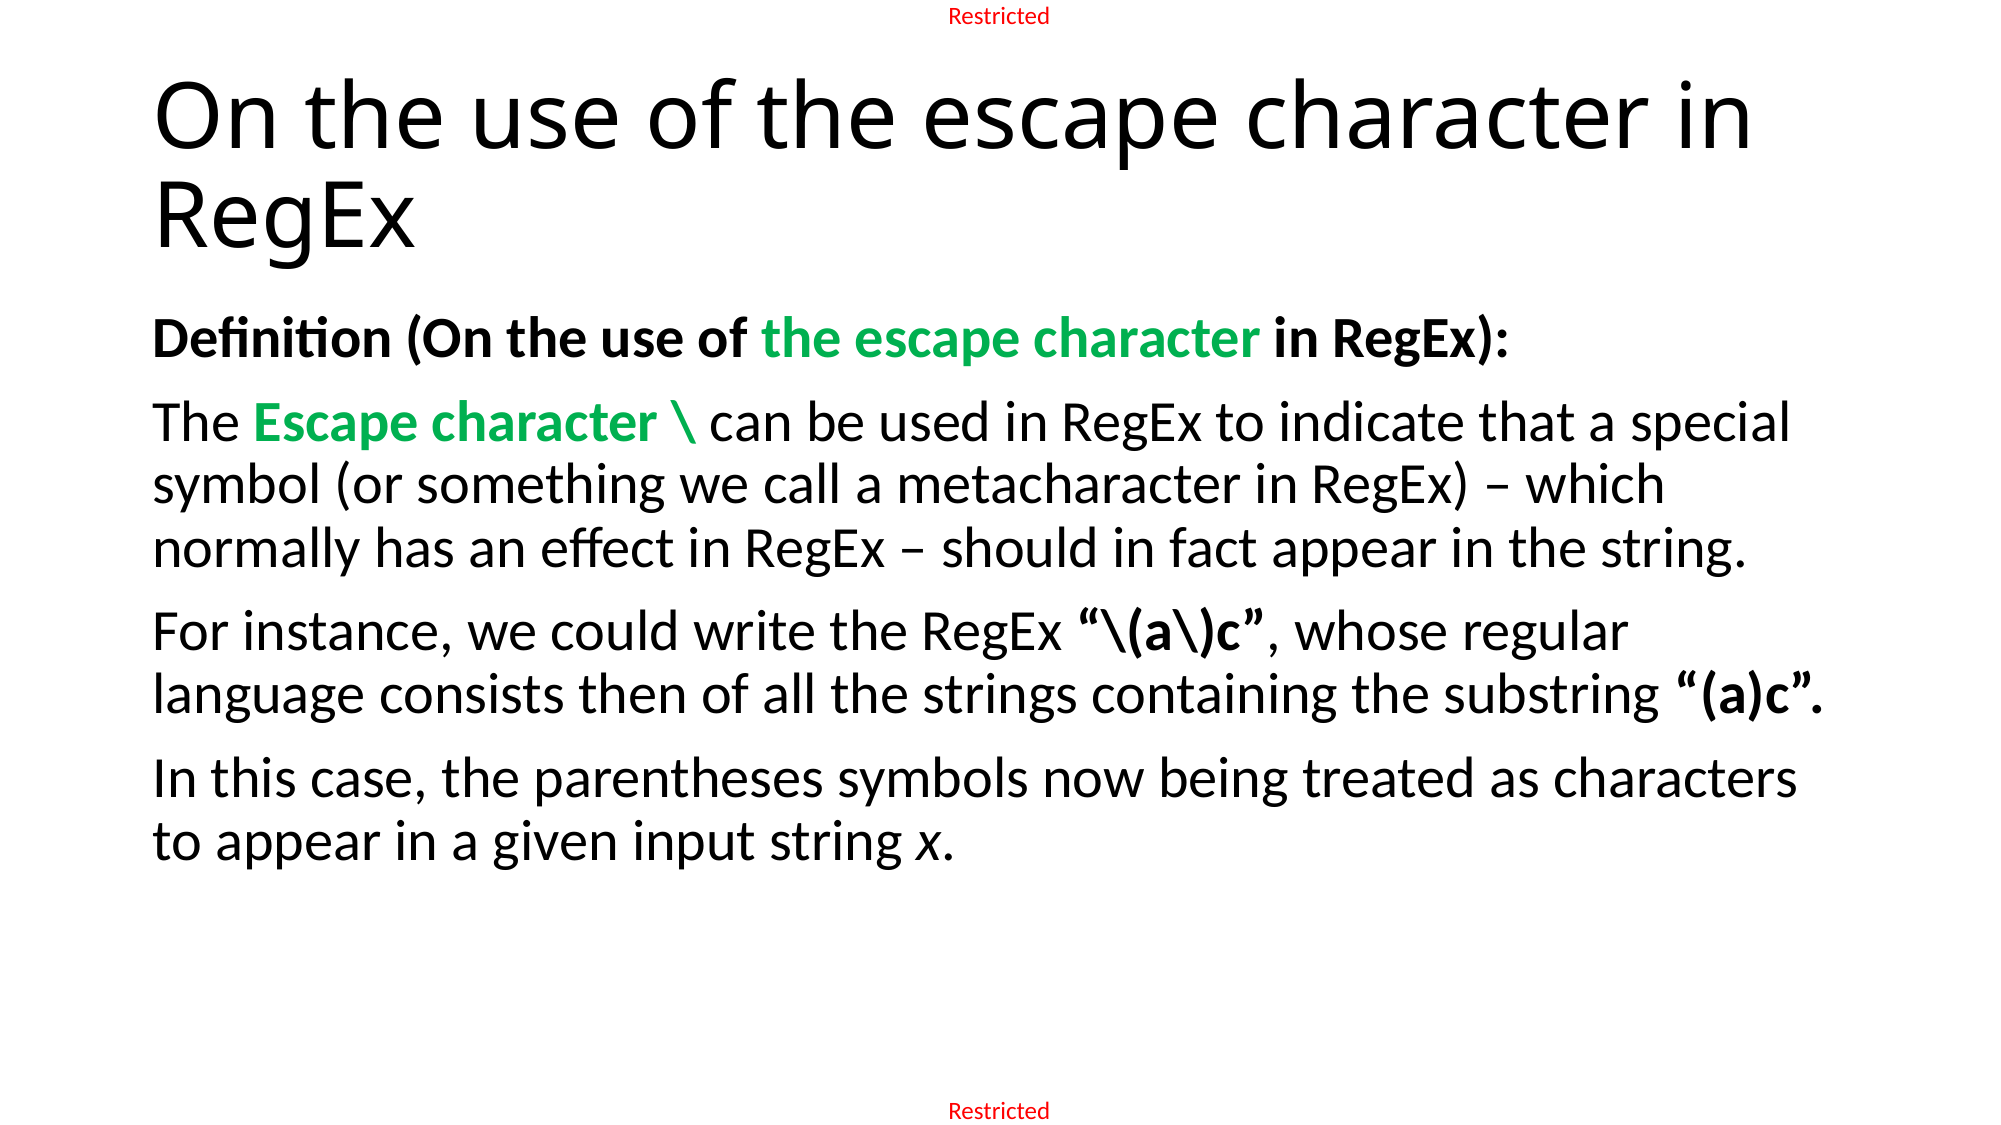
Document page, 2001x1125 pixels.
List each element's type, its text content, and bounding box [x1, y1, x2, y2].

title On the use of the escape character in RegEx [137, 59, 1863, 278]
list Definition (On the use of the escape character in RegEx): The Escape character \ can be used in RegEx to indicate that a special symbol (or something we call a metacharacter in RegEx) – which normally has an effect in RegEx – should in fact appear in the string. For instance, we could write the RegEx “\(a\)c”, whose regular language consists then of all the strings containing the substring “(a)c”. In this case, the parentheses symbols now being treated as characters to appear in a given input string x. [137, 299, 1863, 1014]
